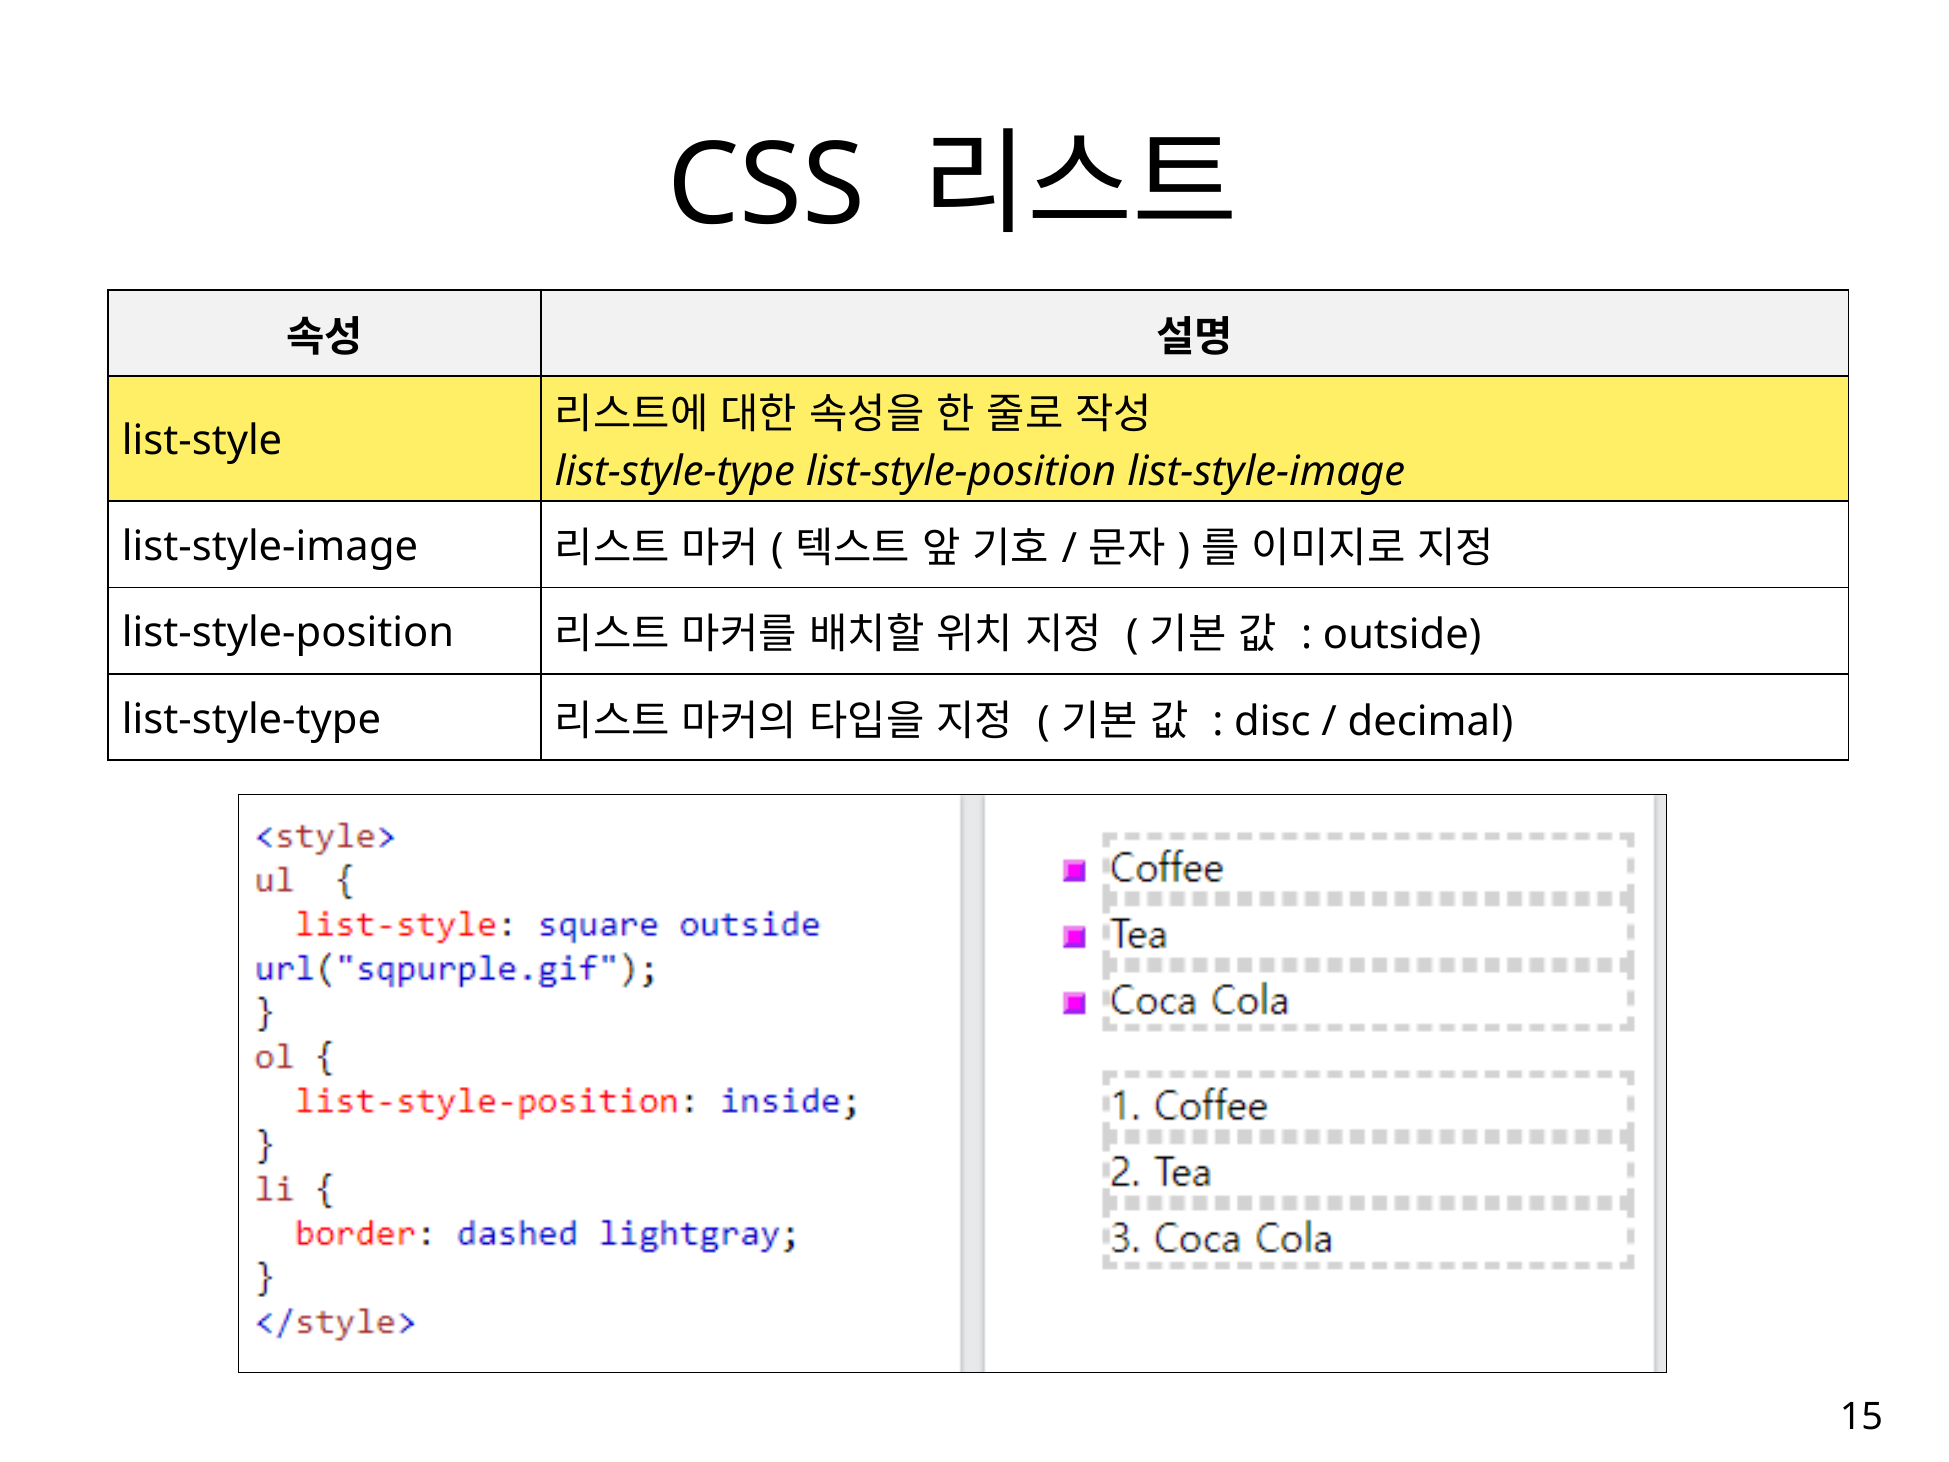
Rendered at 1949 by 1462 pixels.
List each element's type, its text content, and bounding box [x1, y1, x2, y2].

table_cell list-style-image [109, 502, 540, 587]
table_cell 리스트 마커를 배치할 위치 지정 (기본 값 : outside) [542, 588, 1848, 673]
table_cell 리스트에 대한 속성을 한 줄로 작성 list-style-type list-style-position list-style-image [542, 377, 1848, 500]
table_cell list-style-type [109, 675, 540, 759]
table_cell 리스트 마커(텍스트 앞 기호/문자)를 이미지로 지정 [542, 502, 1848, 587]
picture [238, 793, 1668, 1373]
table_header 속성 [109, 291, 540, 375]
slide_number 15 [1496, 1372, 1899, 1462]
table_cell 리스트 마커의 타입을 지정 (기본 값 : disc / decimal) [542, 675, 1848, 759]
title CSS 리스트 [156, 92, 1749, 255]
table_cell list-style [109, 377, 540, 500]
table_header 설명 [542, 291, 1848, 375]
table_cell list-style-position [109, 588, 540, 673]
